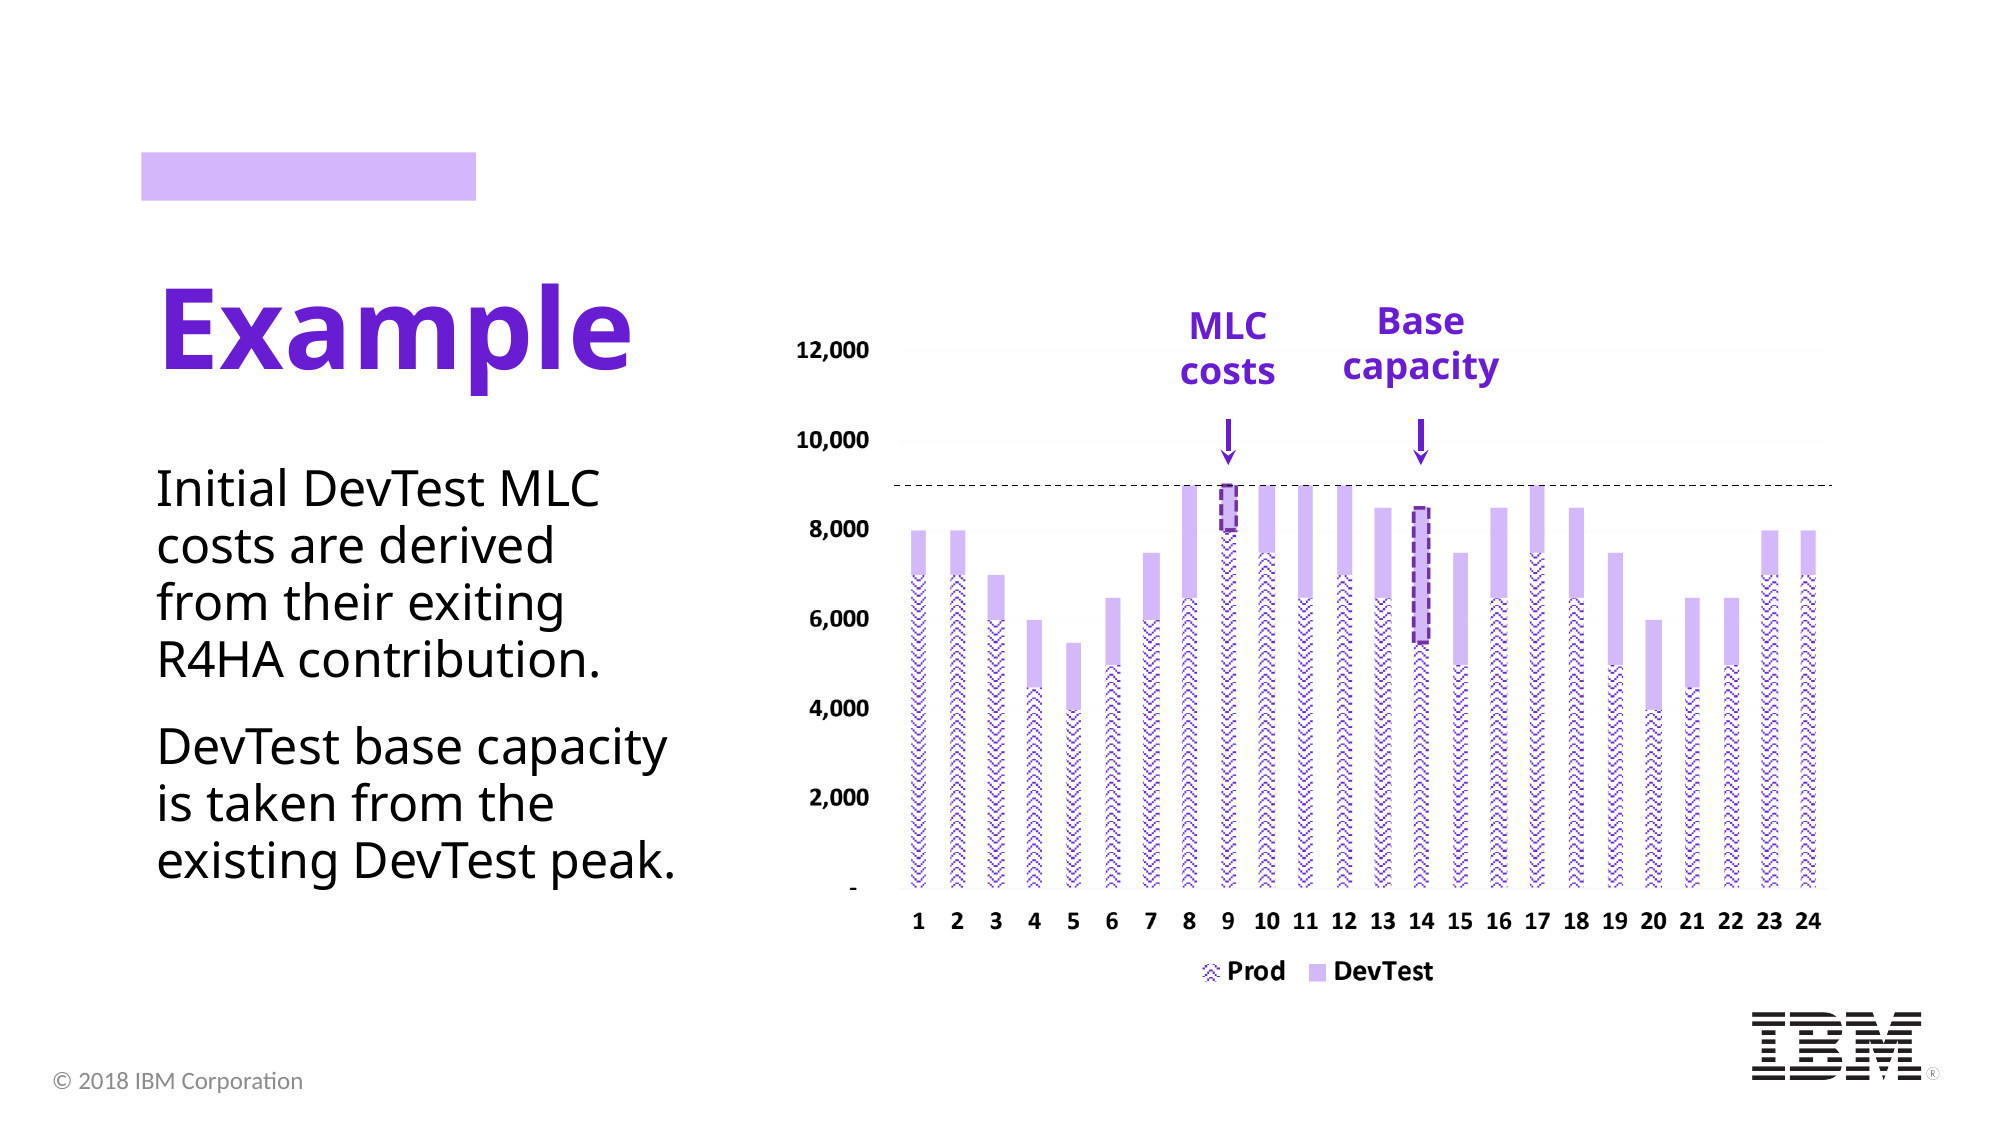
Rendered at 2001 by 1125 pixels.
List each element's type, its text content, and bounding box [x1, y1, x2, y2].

subtitle Initial DevTest MLC costs are derived from their exiting R4HA contribution. DevTest base capacity is taken from the existing DevTest peak. [141, 453, 695, 1046]
text_box [140, 151, 477, 202]
footer © 2018 IBM Corporation [31, 1068, 1082, 1091]
title Example [141, 222, 1948, 402]
text_box Base capacity [1325, 289, 1517, 326]
text_box MLC costs [1155, 294, 1301, 326]
picture [778, 326, 1948, 1087]
